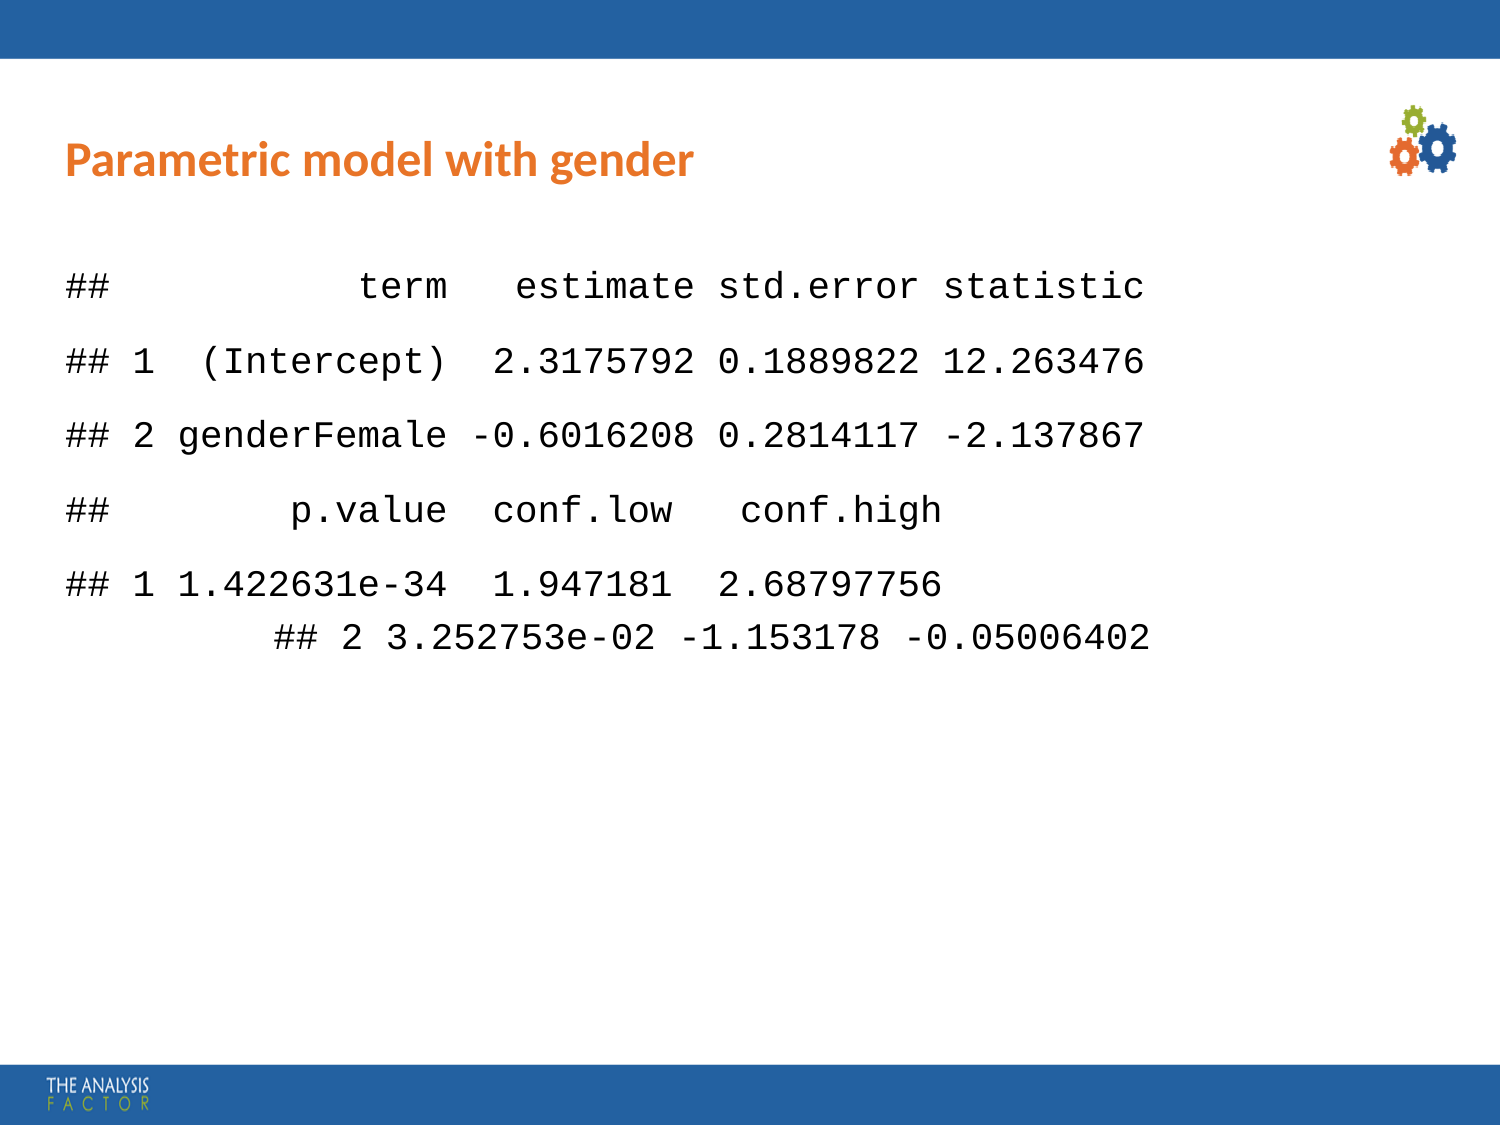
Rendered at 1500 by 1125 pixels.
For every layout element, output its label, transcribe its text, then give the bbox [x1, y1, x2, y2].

list ## term estimate std.error statistic ## 1 (Intercept) 2.3175792 0.1889822 12.263476 ## 2 genderFemale -0.6016208 0.2814117 -2.137867 ## p.value conf.low conf.high ## 1 1.422631e-34 1.947181 2.68797756 ## 2 3.252753e-02 -1.153178 -0.05006402 [50, 253, 1450, 1054]
picture [0, 0, 1500, 1125]
title Parametric model with gender [50, 62, 1450, 250]
